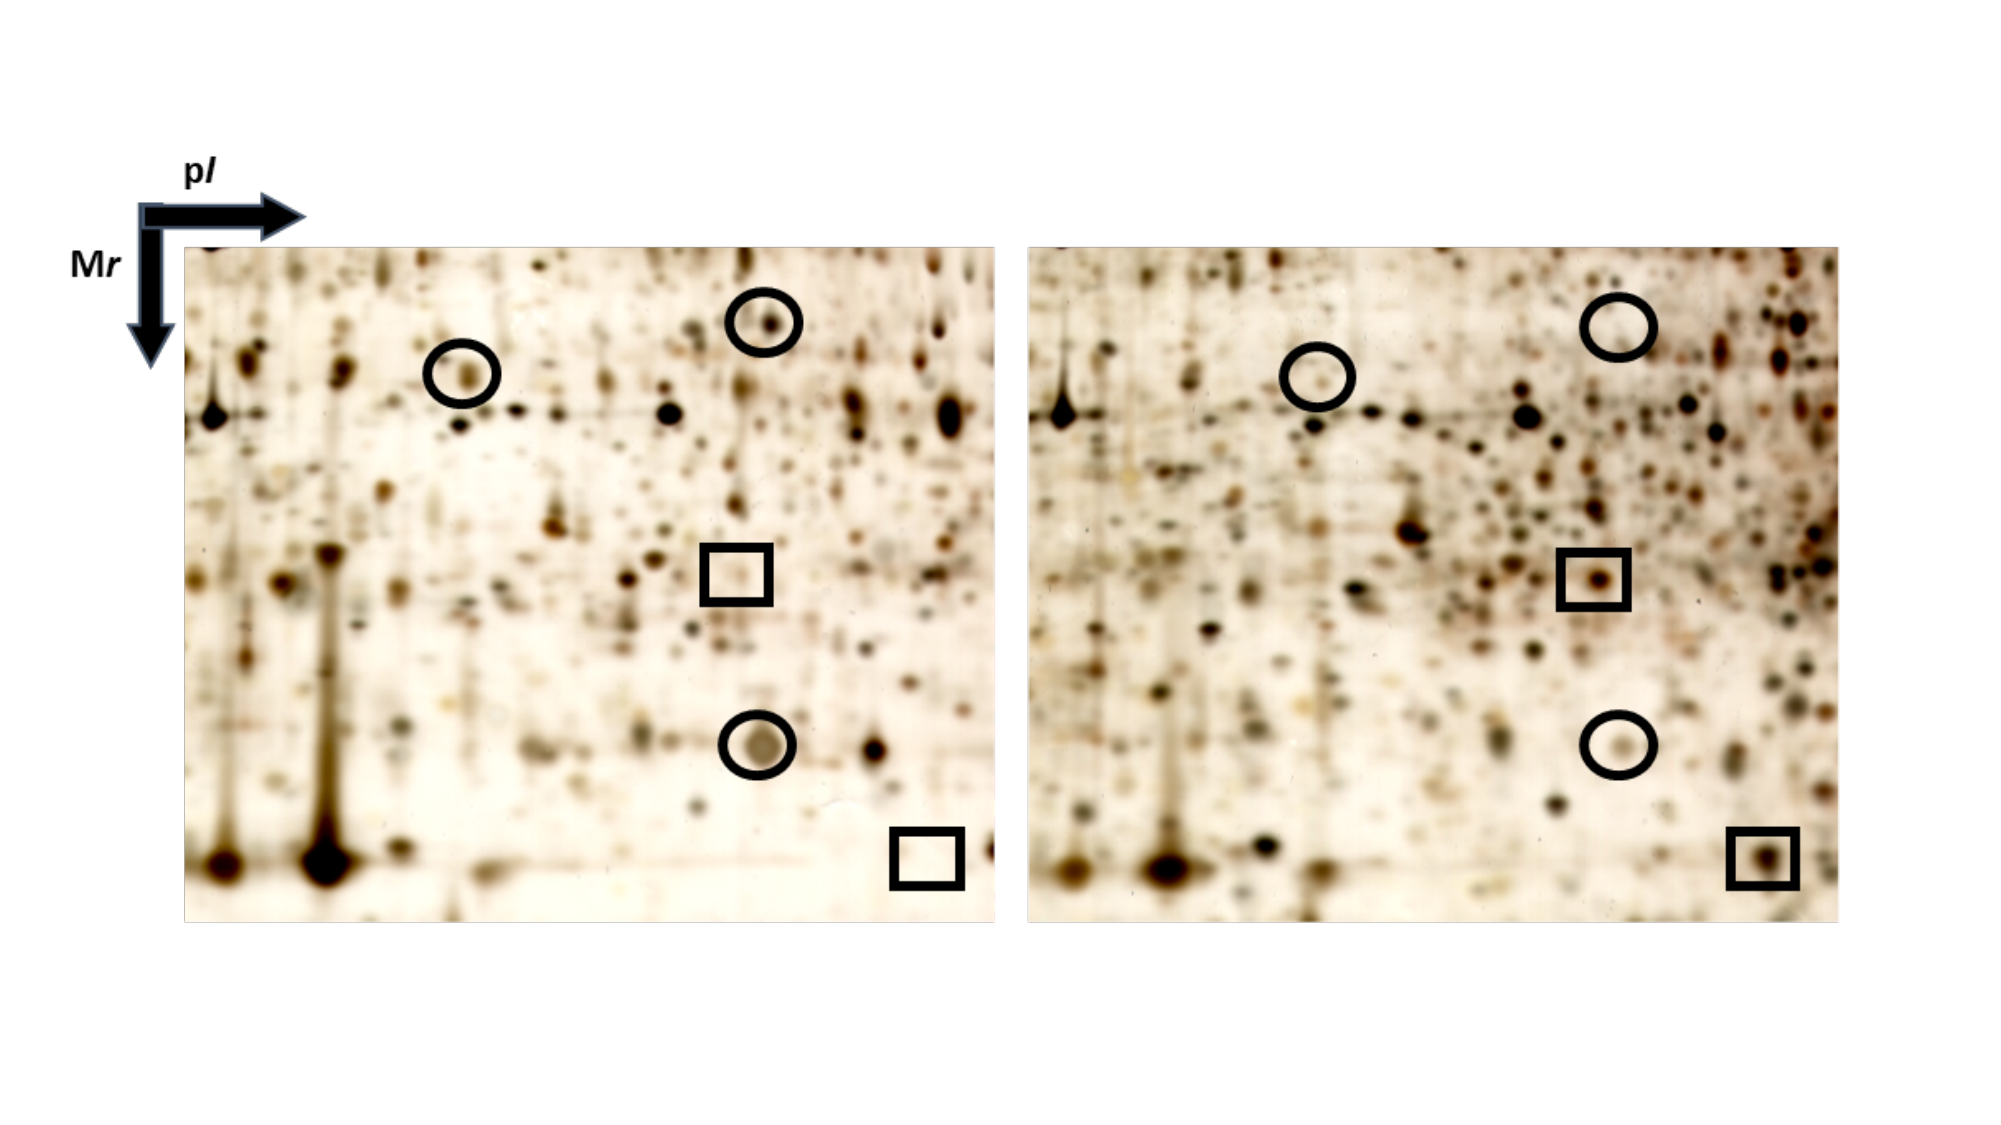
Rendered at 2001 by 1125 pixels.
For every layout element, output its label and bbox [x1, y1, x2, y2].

picture [43, 132, 1840, 926]
